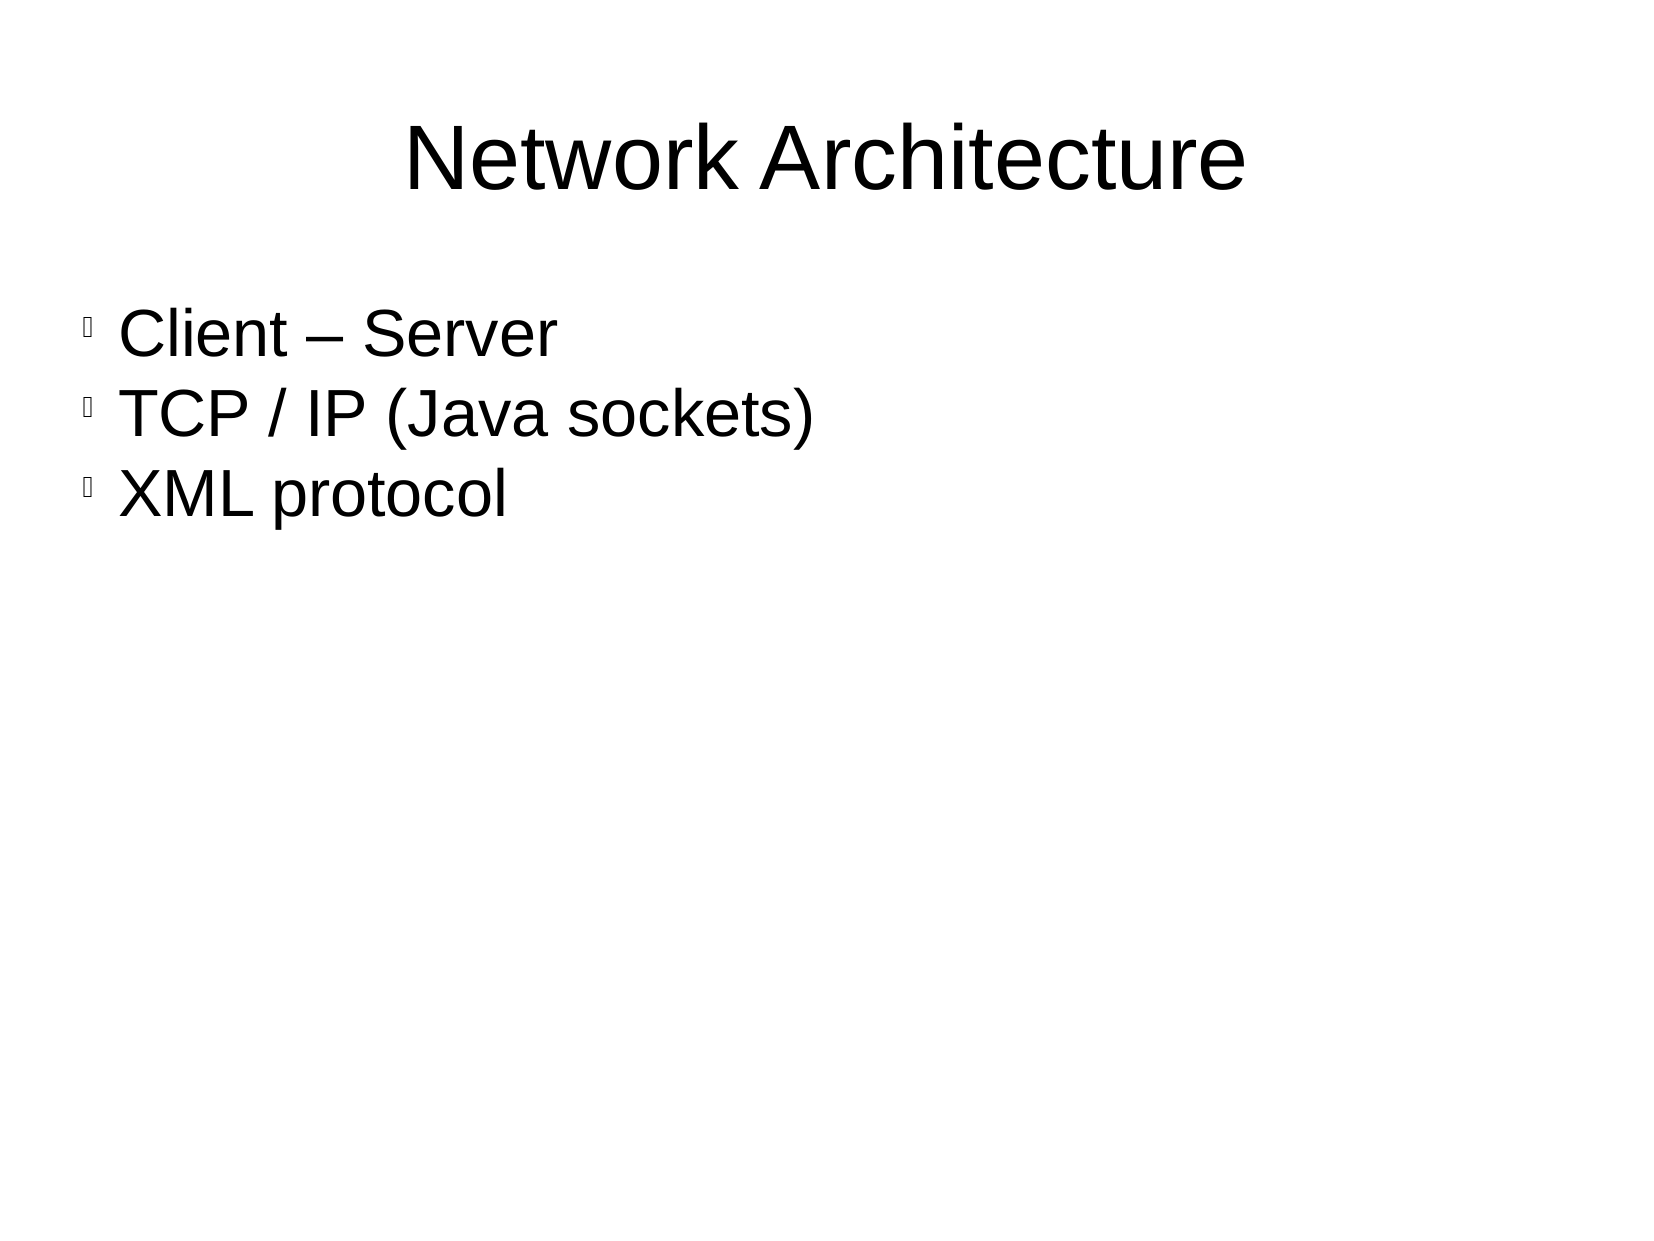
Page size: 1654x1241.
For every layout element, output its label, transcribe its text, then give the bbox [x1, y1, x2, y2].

text_box Network Architecture [82, 49, 1571, 257]
text_box Client – Server TCP / IP (Java sockets) XML protocol [82, 290, 1571, 1010]
